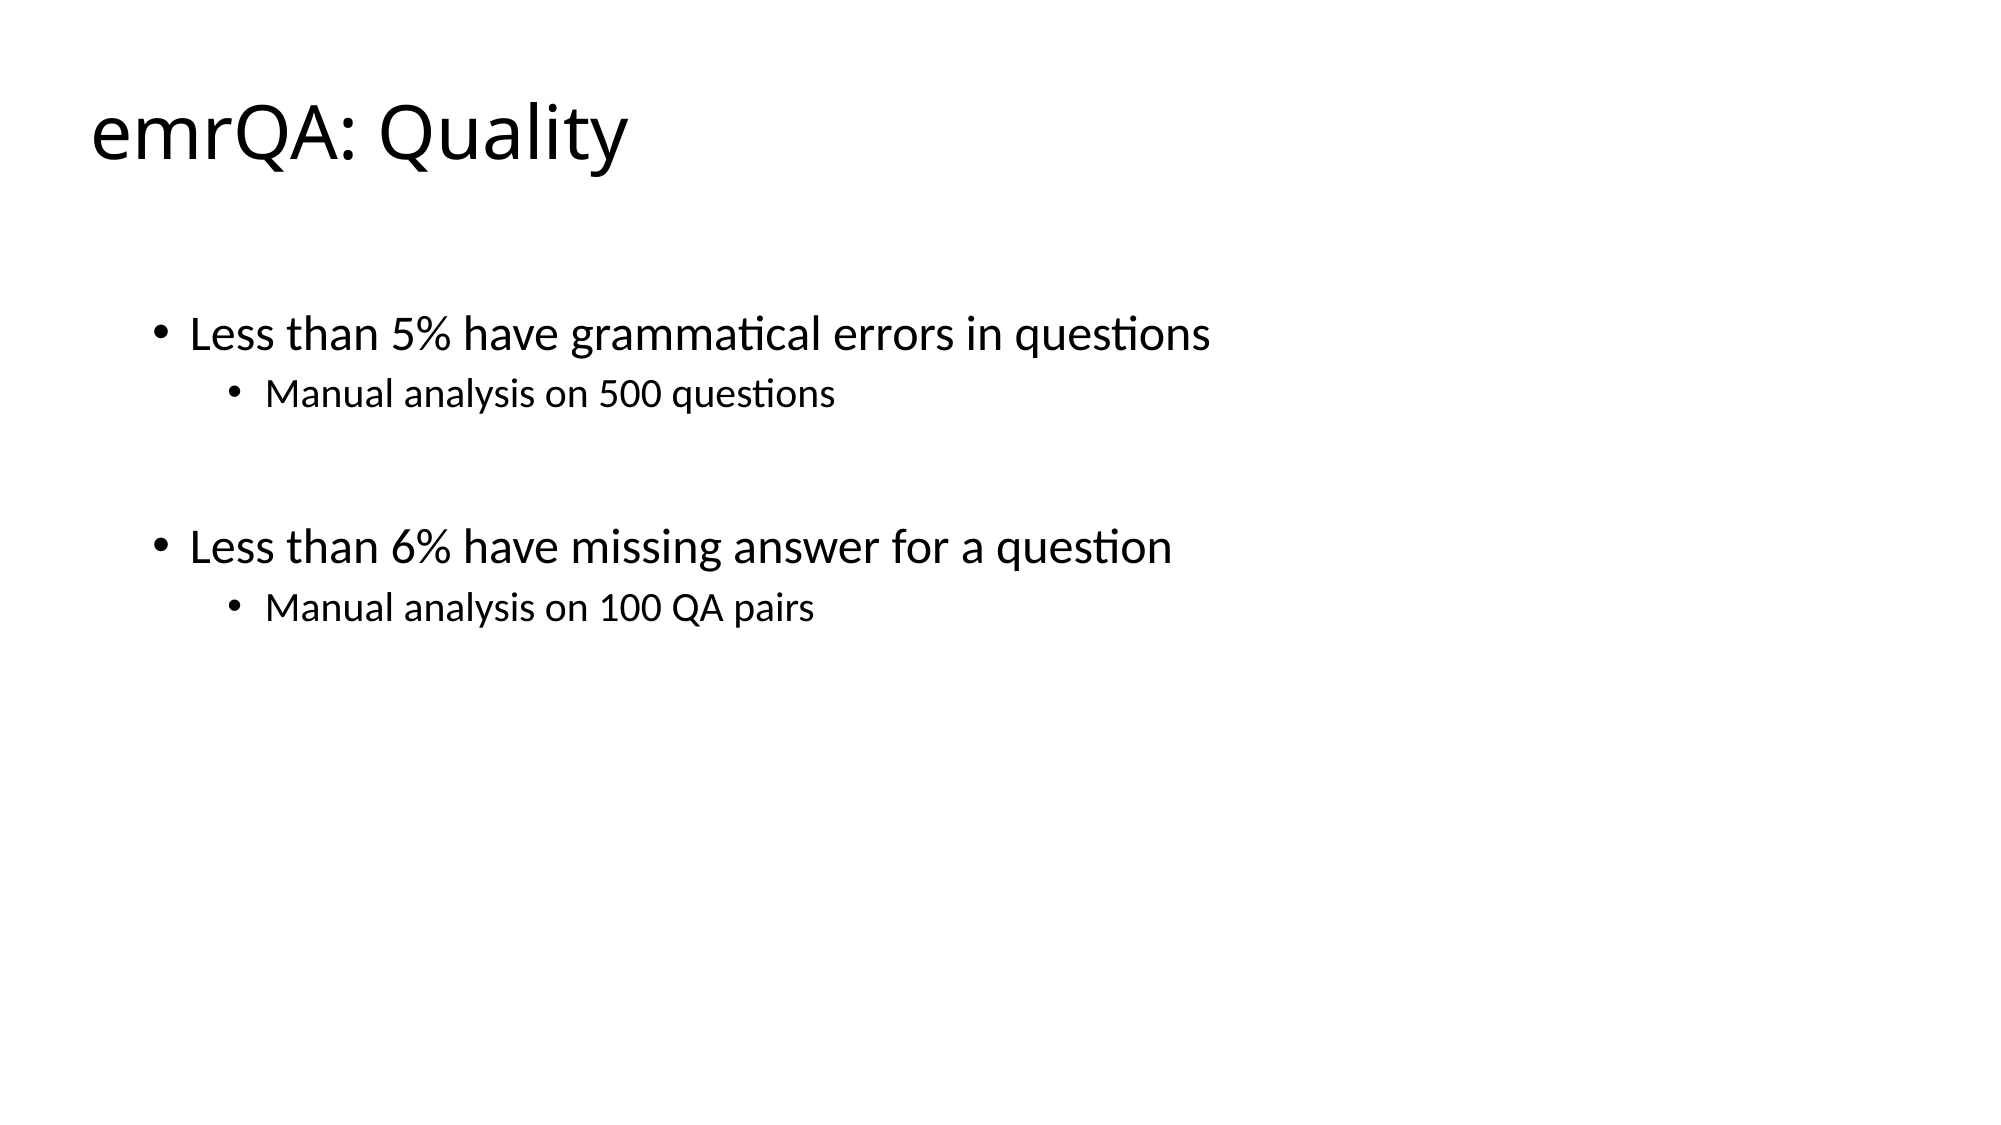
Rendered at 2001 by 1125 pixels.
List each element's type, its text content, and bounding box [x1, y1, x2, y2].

text_box emrQA: Quality [74, 74, 1725, 195]
list Less than 5% have grammatical errors in questions Manual analysis on 500 questions Less than 6% have missing answer for a question Manual analysis on 100 QA pairs [137, 299, 1863, 1014]
